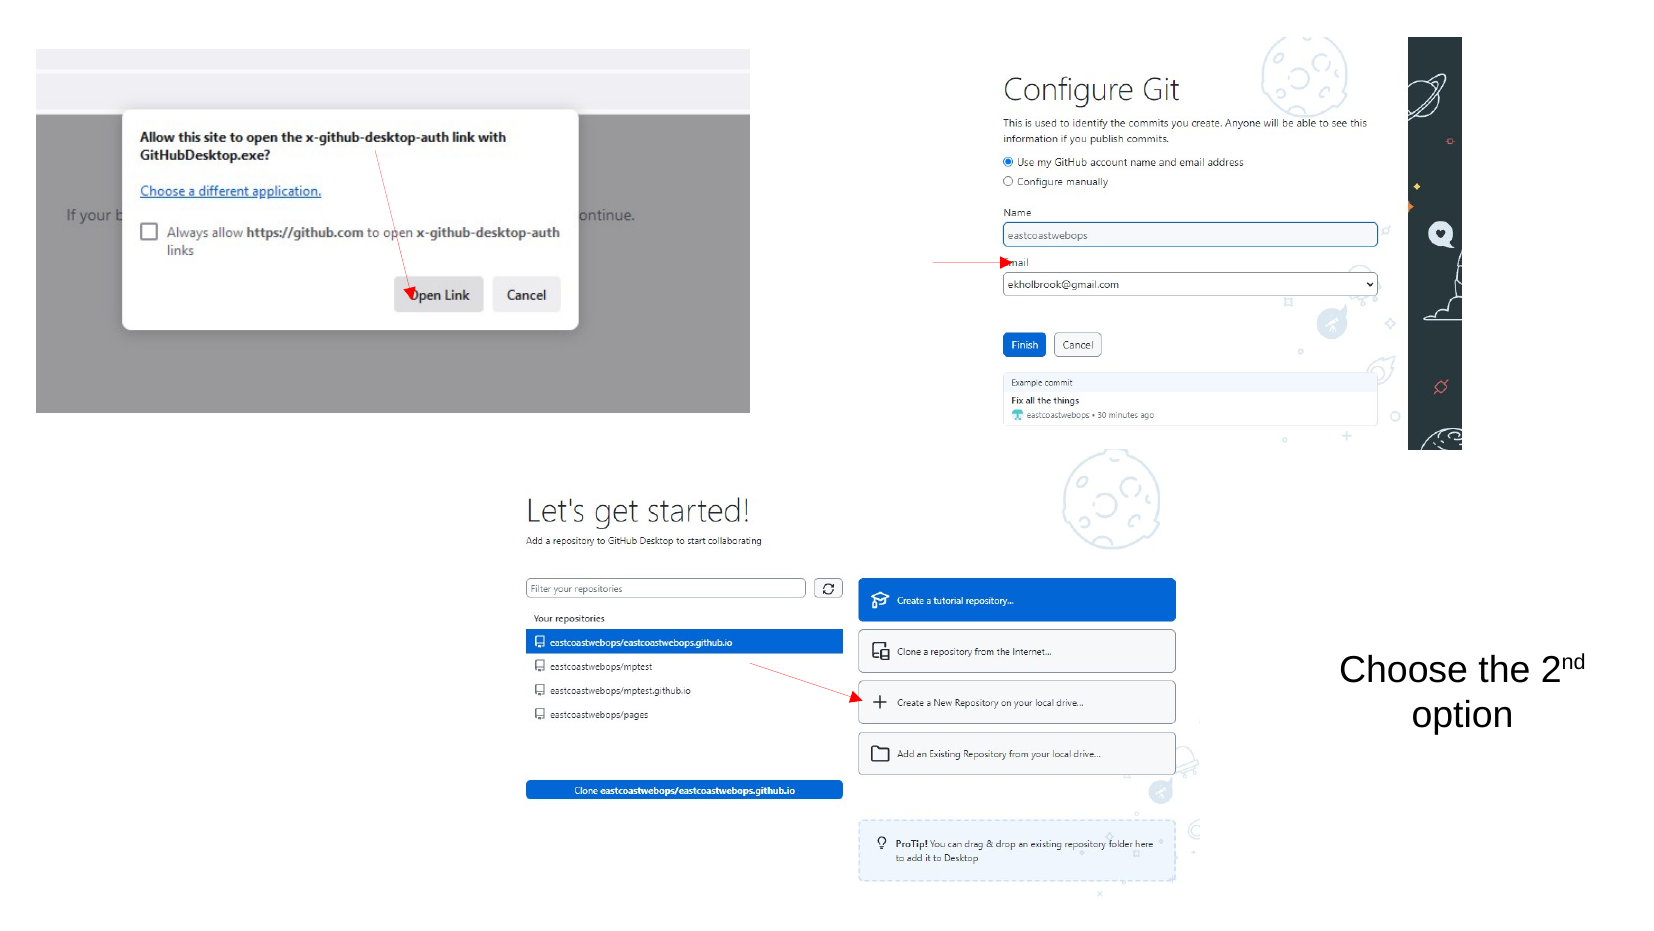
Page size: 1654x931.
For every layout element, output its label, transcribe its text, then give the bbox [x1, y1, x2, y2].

picture [487, 37, 1462, 909]
text_box Choose the 2nd option [1312, 637, 1613, 788]
picture [36, 49, 750, 413]
